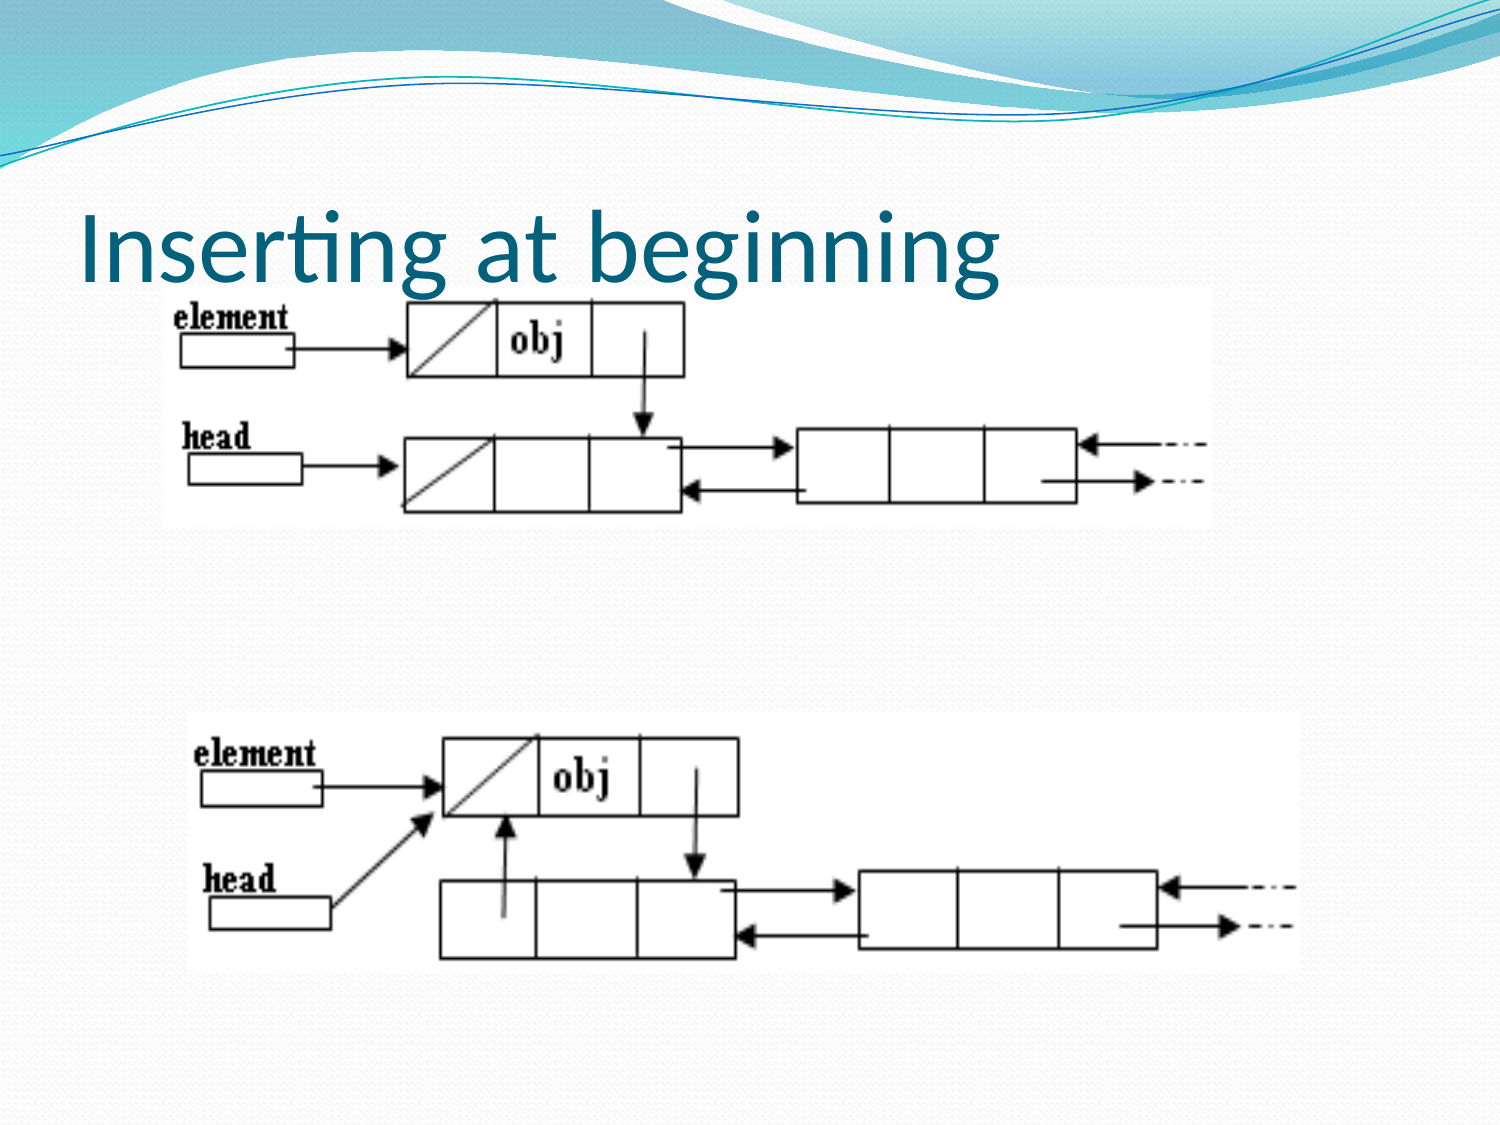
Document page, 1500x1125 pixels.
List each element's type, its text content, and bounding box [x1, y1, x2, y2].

text_box [162, 303, 1213, 527]
text_box [187, 712, 1300, 971]
title Inserting at beginning [75, 115, 1438, 303]
